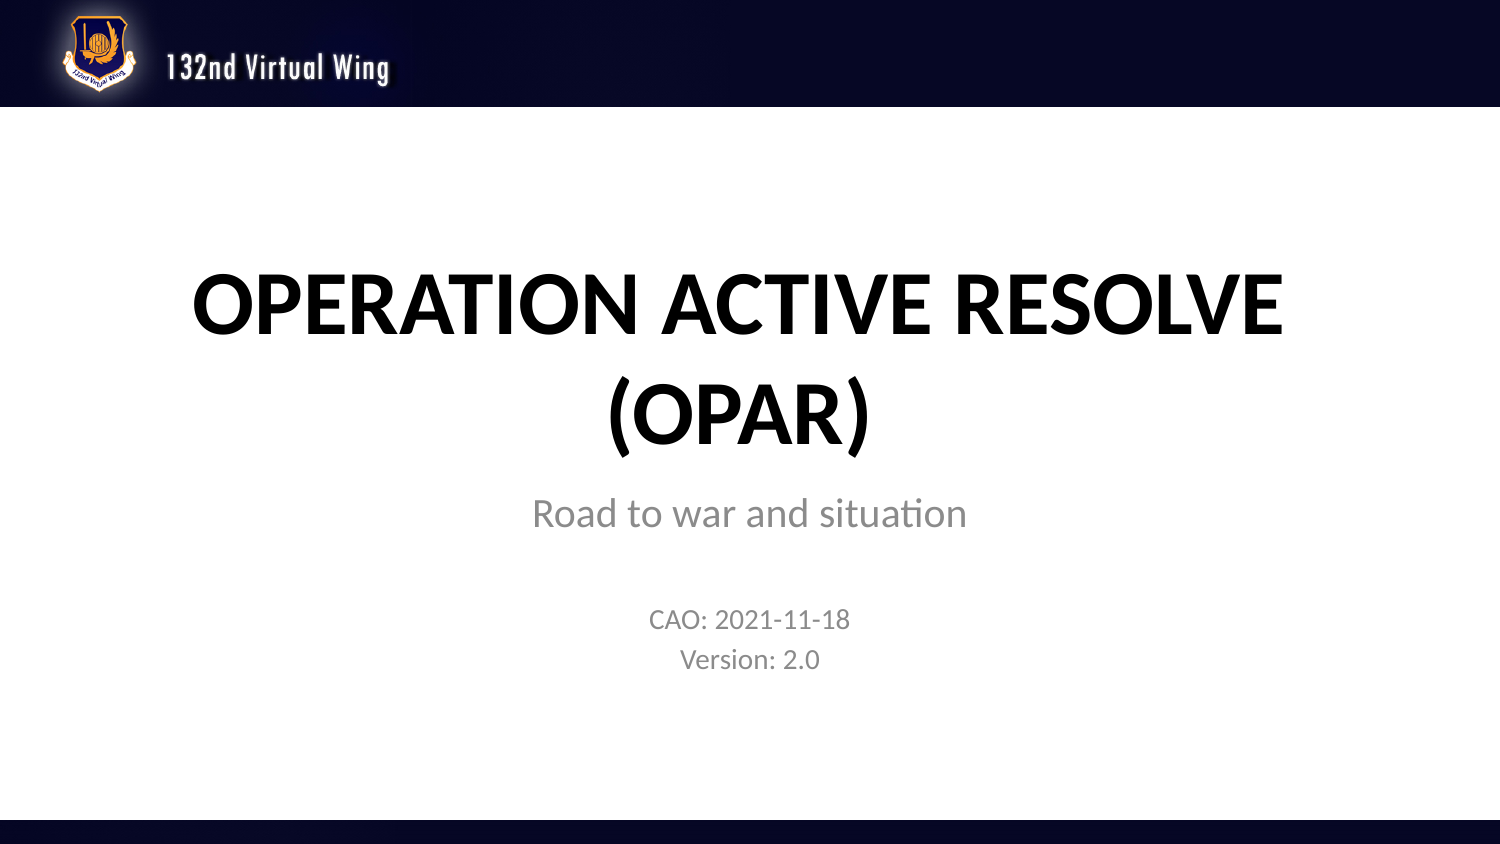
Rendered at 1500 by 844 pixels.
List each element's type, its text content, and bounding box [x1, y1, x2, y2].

picture [0, 0, 1500, 107]
picture [0, 820, 1500, 844]
subtitle Road to war and situation CAO: 2021-11-18 Version: 2.0 [225, 478, 1275, 694]
title OPERATION ACTIVE RESOLVE (OPAR) [112, 262, 1388, 443]
